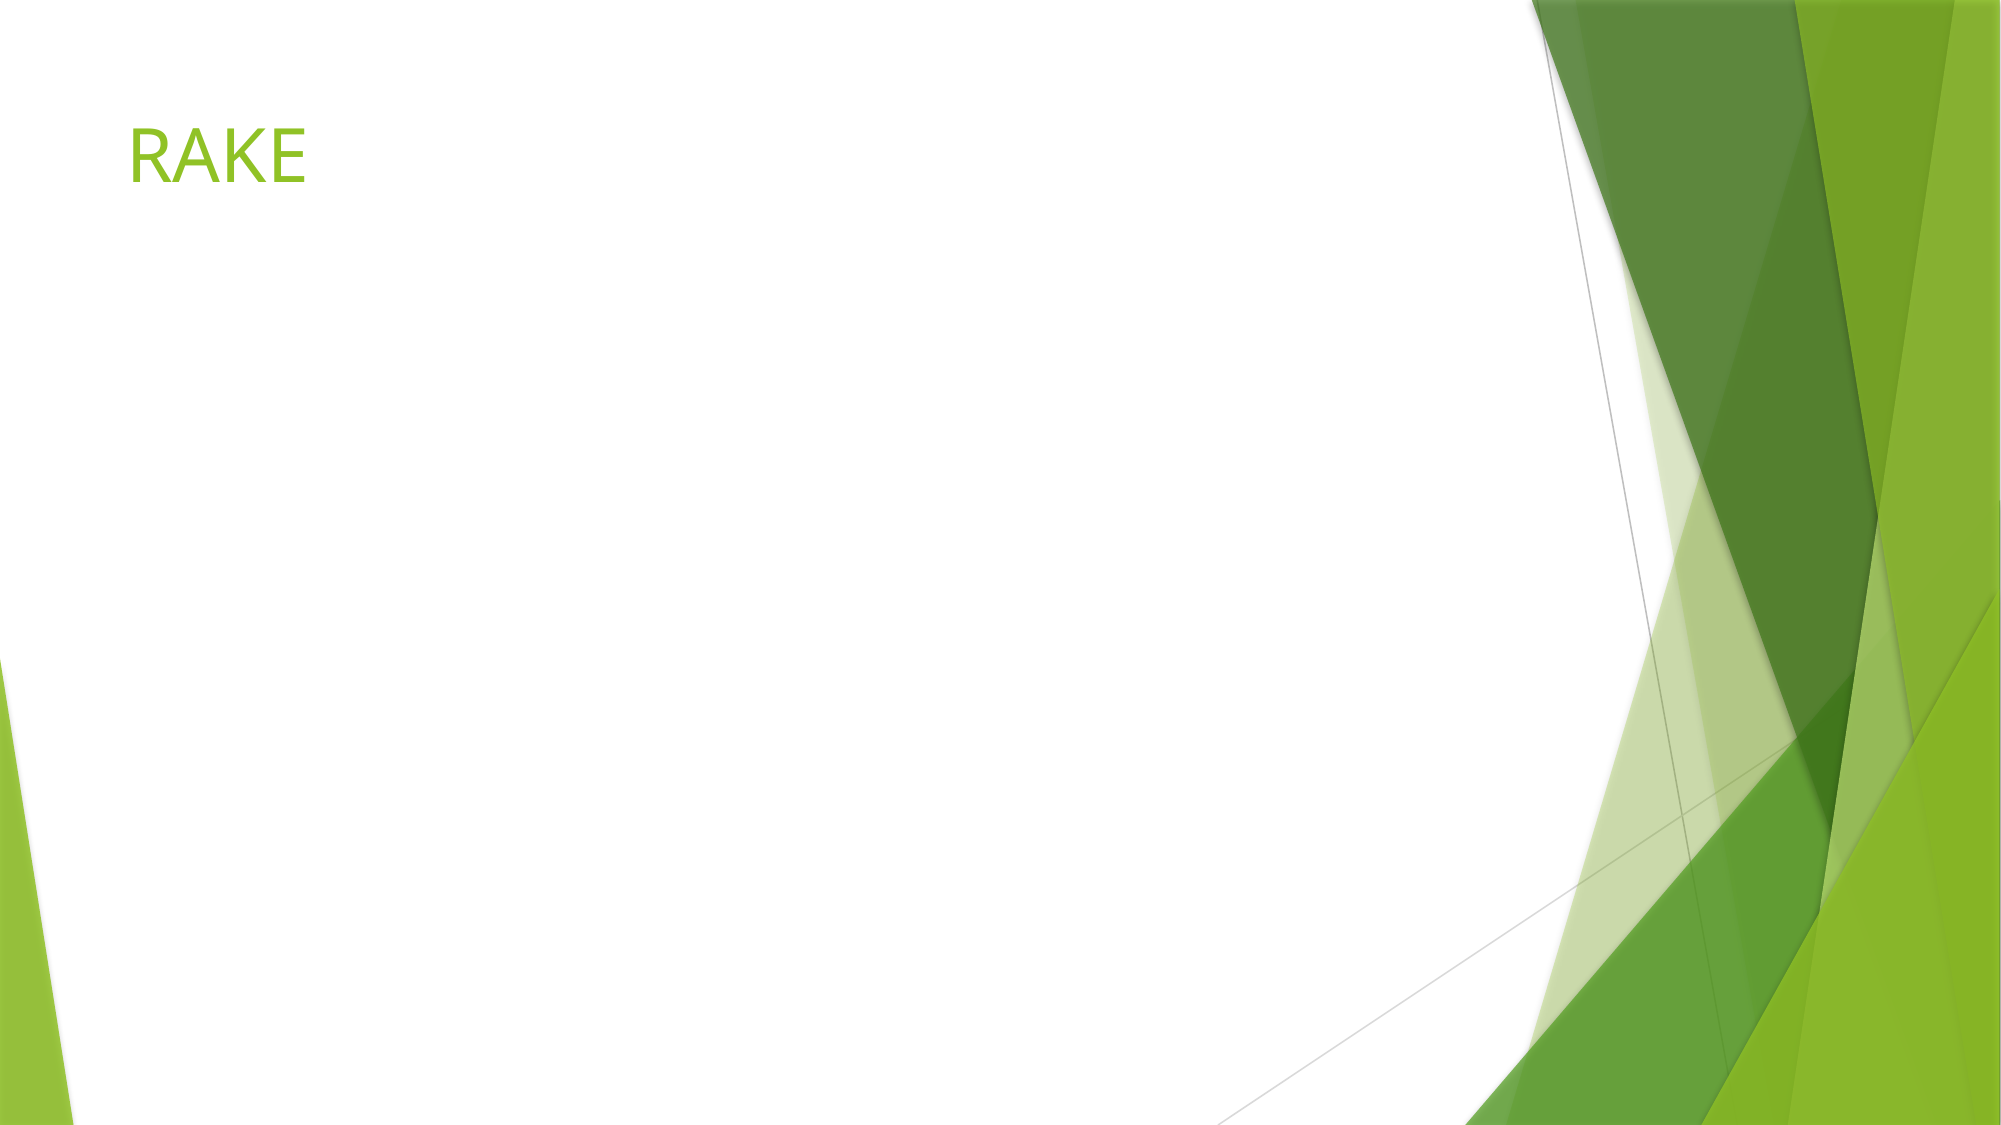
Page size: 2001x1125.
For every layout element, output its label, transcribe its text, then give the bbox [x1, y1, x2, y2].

title RAKE [111, 99, 1522, 317]
